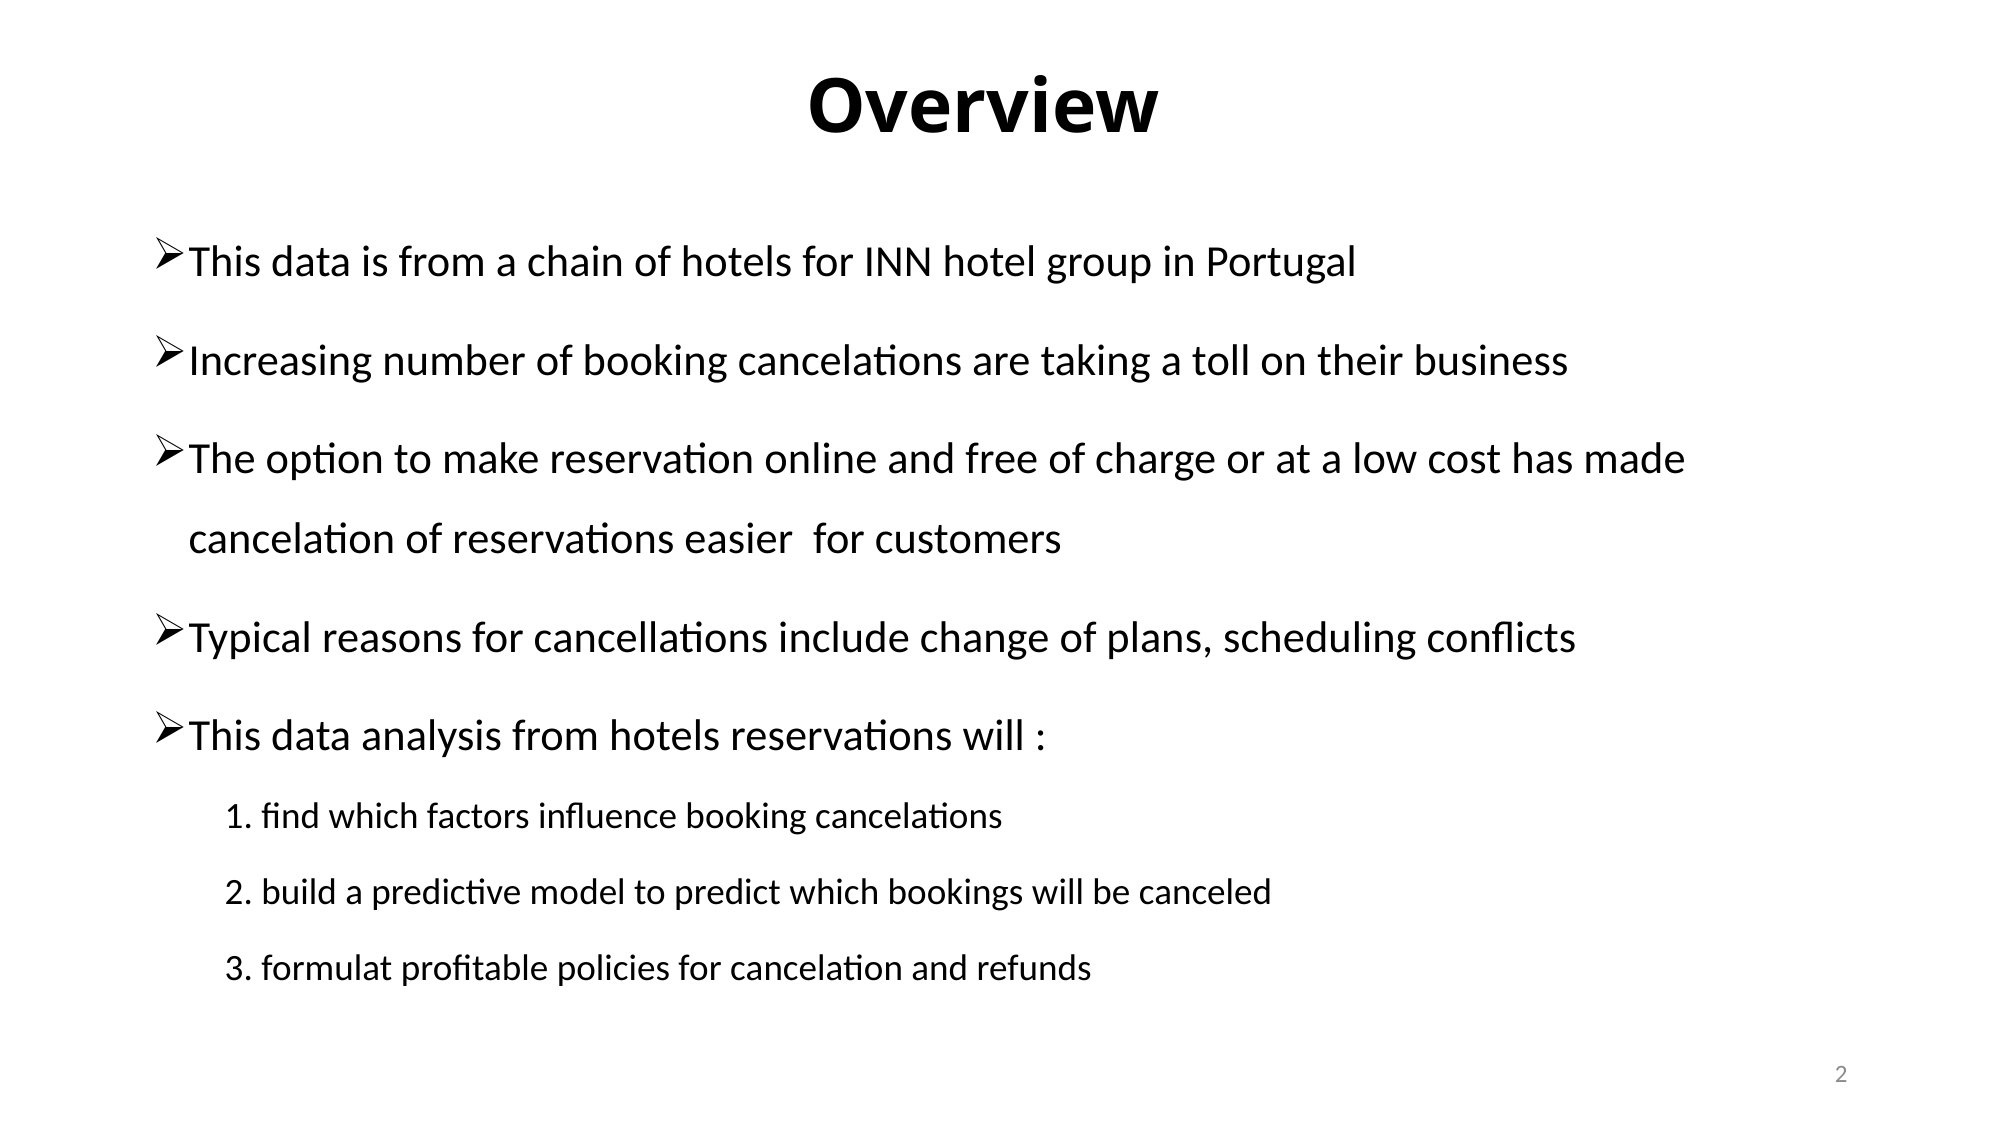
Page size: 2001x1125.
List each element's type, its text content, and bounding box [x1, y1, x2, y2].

title Overview [120, 0, 1846, 218]
list This data is from a chain of hotels for INN hotel group in Portugal Increasing number of booking cancelations are taking a toll on their business The option to make reservation online and free of charge or at a low cost has made cancelation of reservations easier for customers Typical reasons for cancellations include change of plans, scheduling conflicts This data analysis from hotels reservations will : 1. find which factors influence booking cancelations 2. build a predictive model to predict which bookings will be canceled 3. formulat profitable policies for cancelation and refunds [137, 198, 1863, 997]
slide_number 2 [1412, 1042, 1863, 1103]
